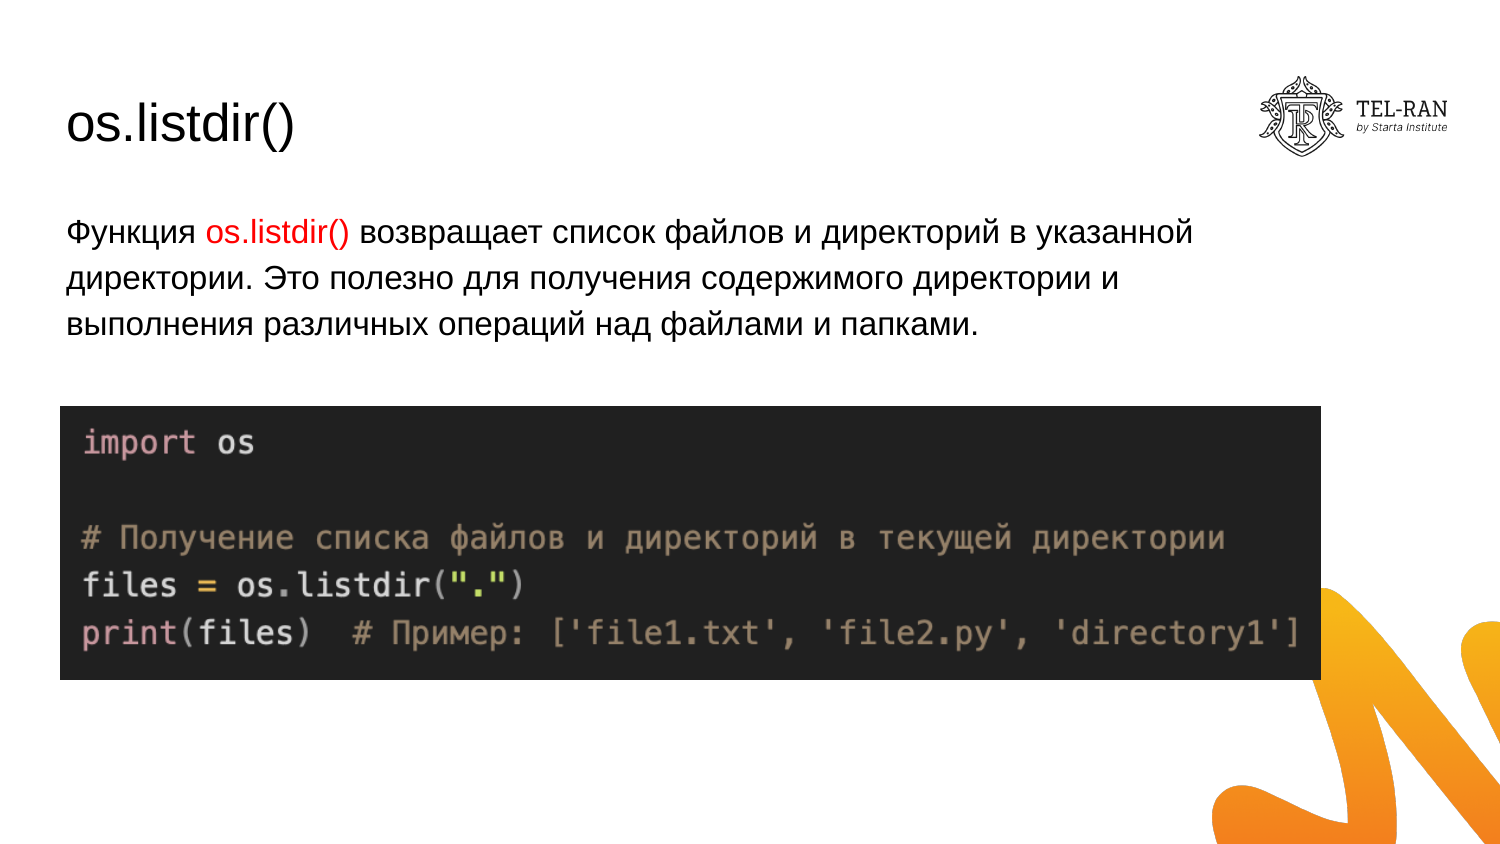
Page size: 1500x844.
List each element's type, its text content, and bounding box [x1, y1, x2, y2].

title os.listdir() [51, 72, 1449, 167]
picture [1259, 76, 1447, 157]
list Функция os.listdir() возвращает список файлов и директорий в указанной директории. Это полезно для получения содержимого директории и выполнения различных операций над файлами и папками. [51, 189, 1289, 750]
picture [60, 406, 1500, 844]
